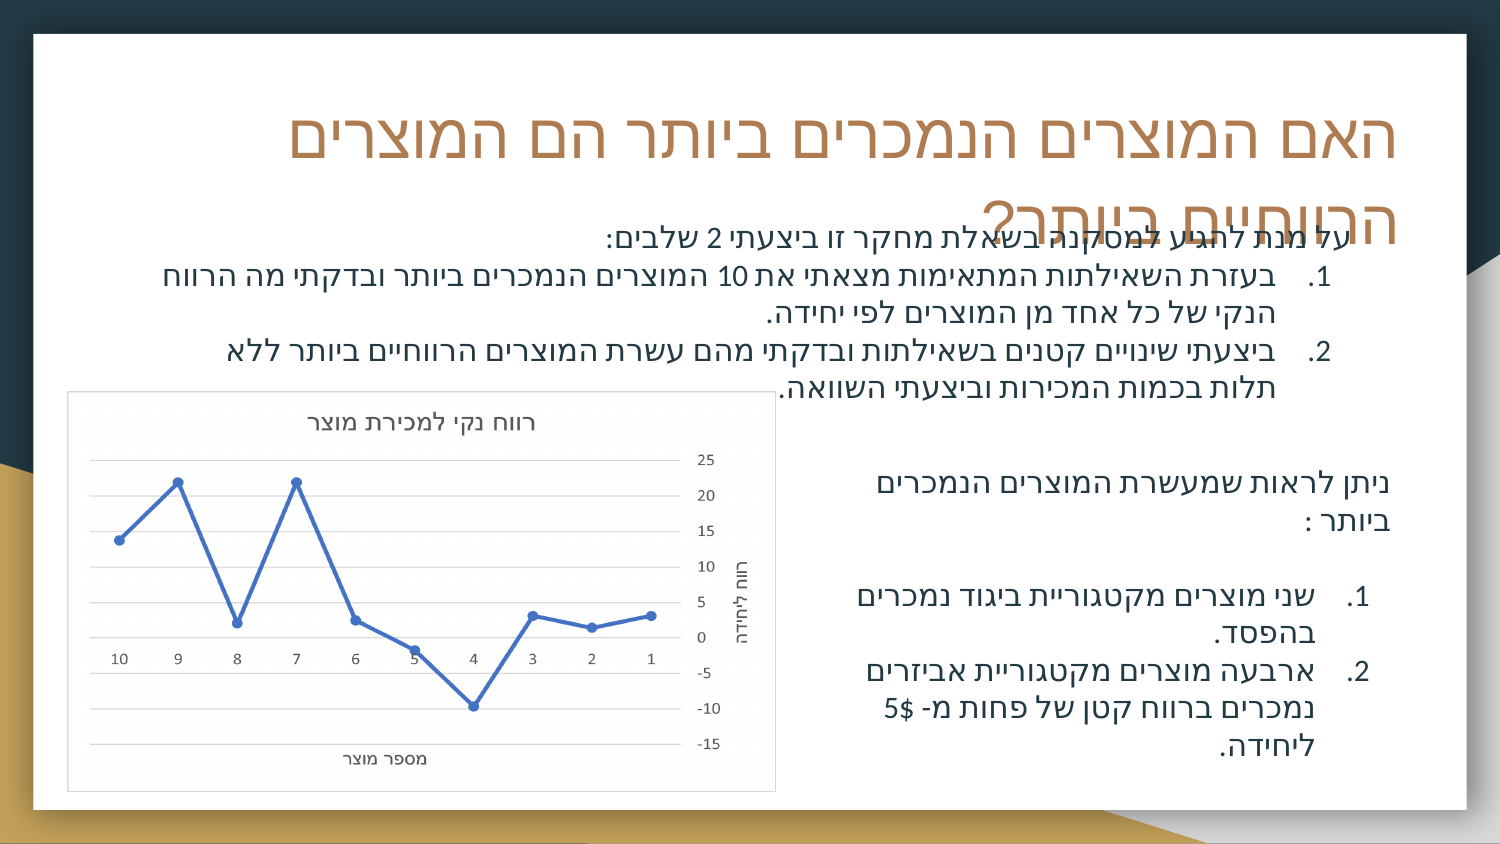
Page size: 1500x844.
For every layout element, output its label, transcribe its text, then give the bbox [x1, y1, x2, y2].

picture [66, 391, 776, 793]
text_box על מנת להגיע למסקנה בשאלת מחקר זו ביצעתי 2 שלבים: בעזרת השאילתות המתאימות מצאתי את 10 המוצרים הנמכרים ביותר ובדקתי מה הרווח הנקי של כל אחד מן המוצרים לפי יחידה. ביצעתי שינויים קטנים בשאילתות ובדקתי מהם עשרת המוצרים הרווחיים ביותר ללא תלות בכמות המכירות וביצעתי השוואה. [136, 202, 1368, 422]
text_box ניתן לראות שמעשרת המוצרים הנמכרים ביותר : שני מוצרים מקטגוריית ביגוד נמכרים בהפסד. ארבעה מוצרים מקטגוריית אביזרים נמכרים ברווח קטן של פחות מ- 5$ ליחידה. [786, 447, 1407, 765]
title האם המוצרים הנמכרים ביותר הם המוצרים הרווחיים ביותר? [83, 69, 1417, 227]
